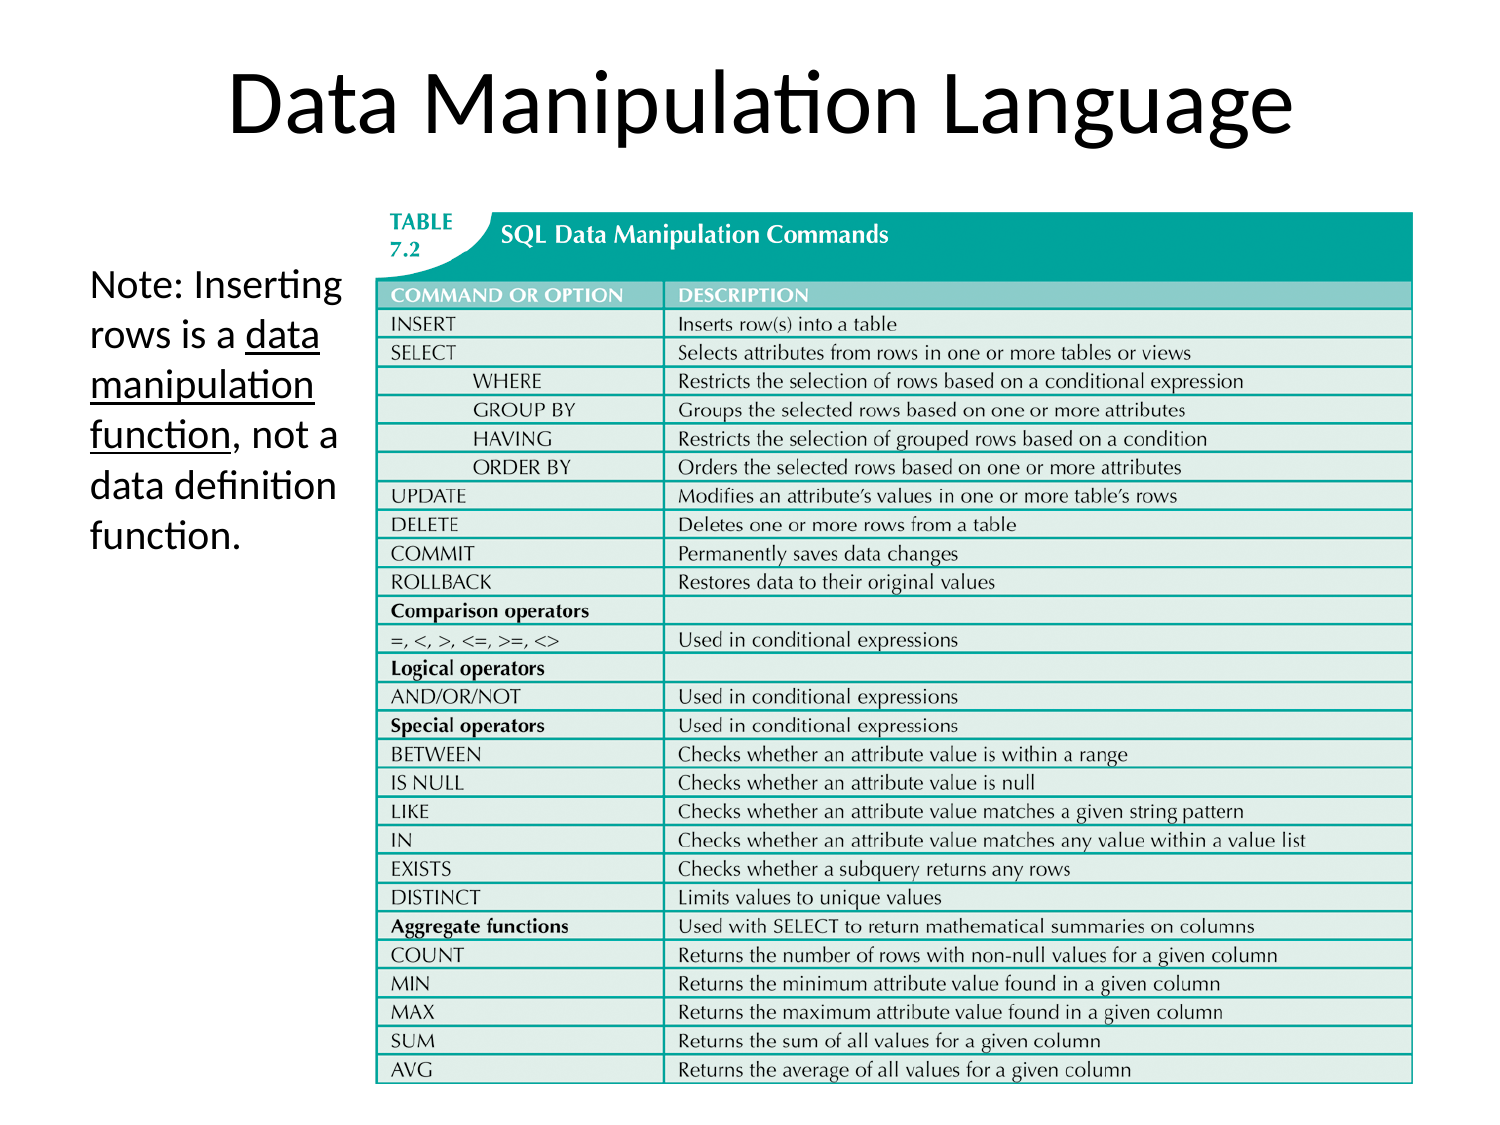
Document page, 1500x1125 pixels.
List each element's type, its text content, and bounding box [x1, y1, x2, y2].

title Data Manipulation Language [87, 2, 1438, 191]
text_box Note: Inserting rows is a data manipulation function, not a data definition function. [74, 249, 369, 565]
picture [374, 212, 1413, 1084]
